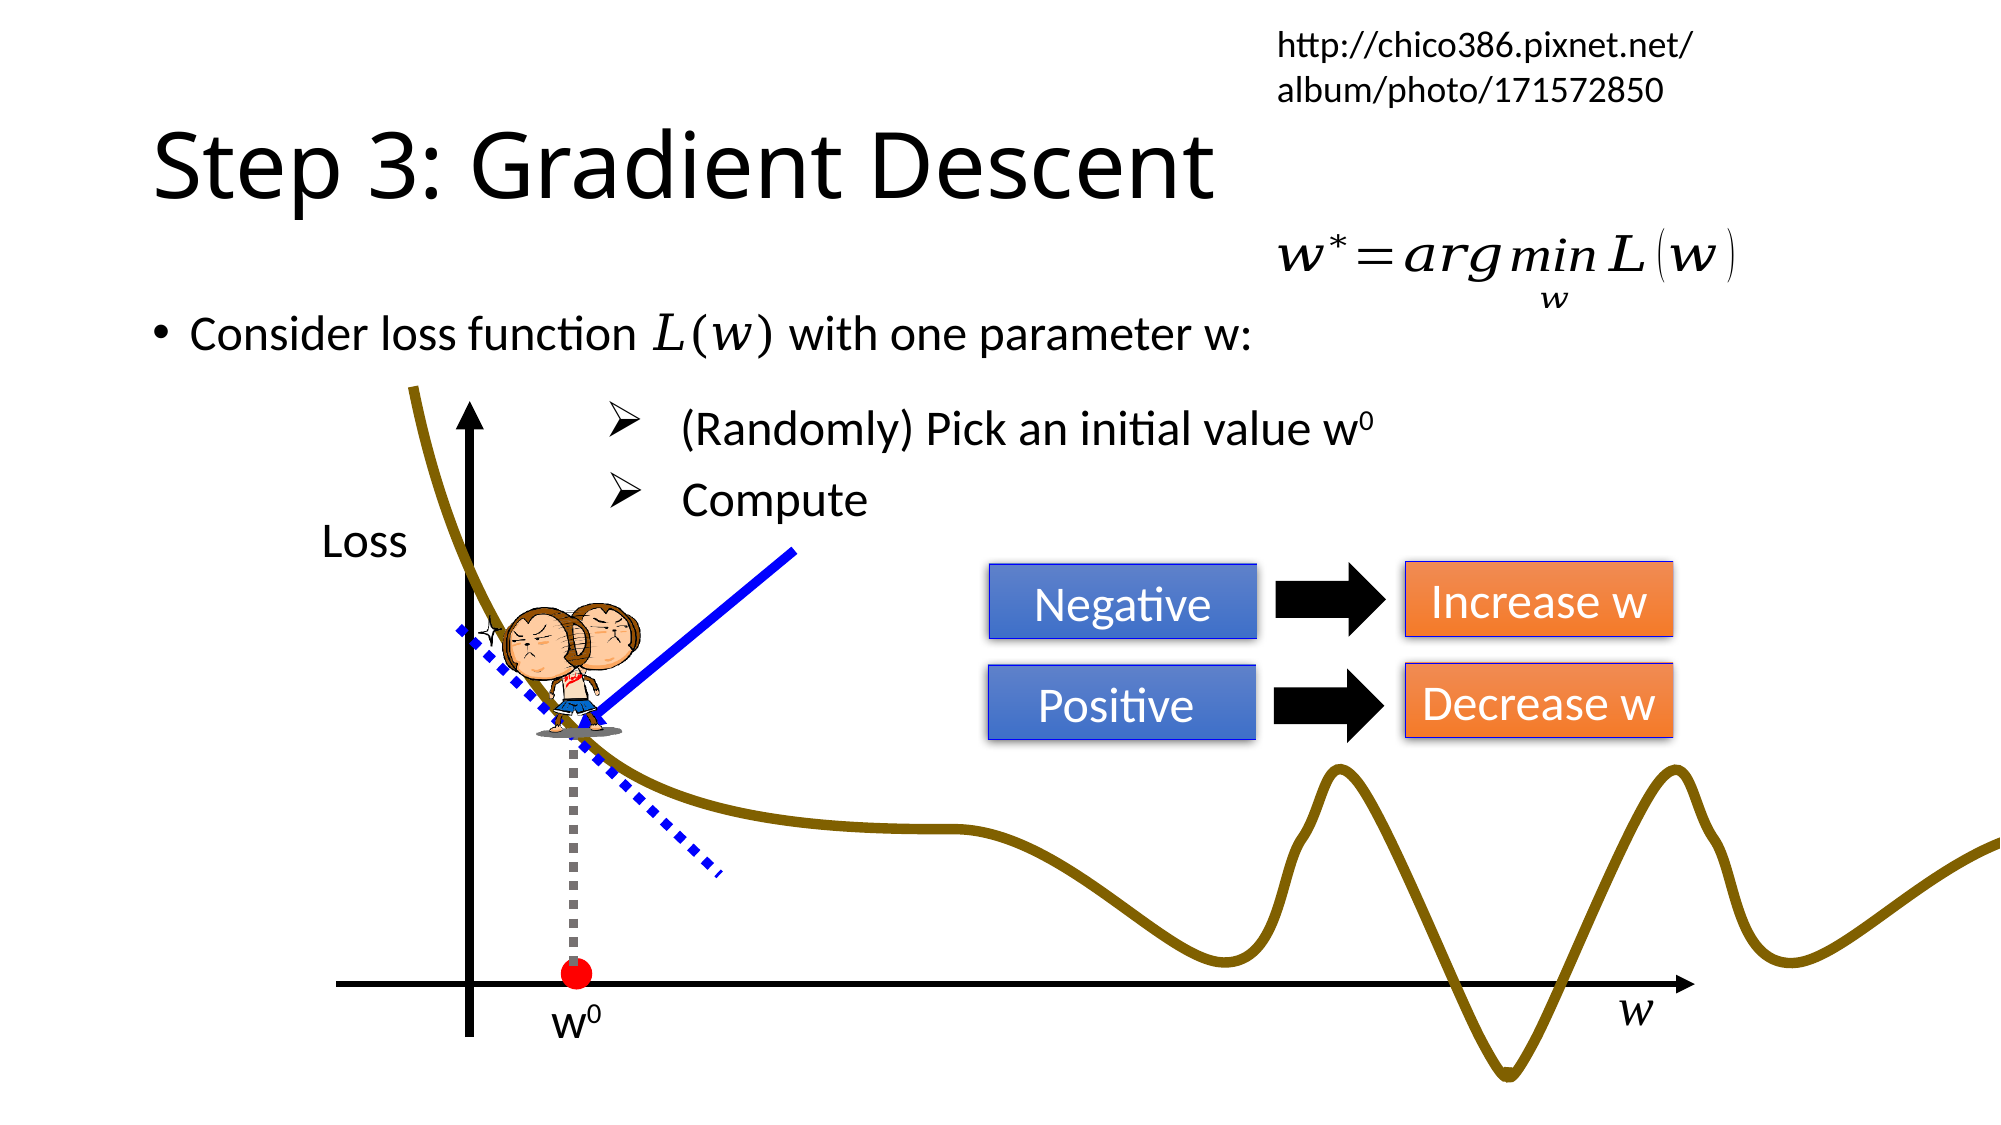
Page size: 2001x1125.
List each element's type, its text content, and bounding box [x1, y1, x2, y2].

text_box [1273, 668, 1385, 744]
picture [473, 565, 665, 757]
title Step 3: Gradient Descent [137, 59, 1863, 278]
text_box w0 [536, 980, 617, 984]
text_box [576, 550, 795, 731]
text_box [470, 421, 677, 580]
text_box [412, 386, 469, 571]
text_box w0 [536, 985, 617, 1056]
text_box Increase w [1405, 561, 1674, 637]
text_box Positive [987, 664, 1256, 740]
text_box [1559, 761, 2000, 984]
text_box http://chico386.pixnet.net/album/photo/171572850 [1262, 12, 1750, 118]
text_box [458, 627, 720, 875]
text_box [559, 957, 594, 980]
text_box [1505, 985, 1641, 1079]
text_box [1609, 989, 1664, 1039]
text_box [1275, 562, 1387, 637]
text_box [1376, 985, 1508, 1078]
text_box Decrease w [1405, 662, 1674, 738]
text_box Negative [988, 563, 1257, 639]
text_box [720, 623, 1457, 984]
text_box (Randomly) Pick an initial value w0 [590, 388, 1459, 463]
list Consider loss function 𝐿(𝑤) with one parameter w: [137, 299, 1863, 1014]
